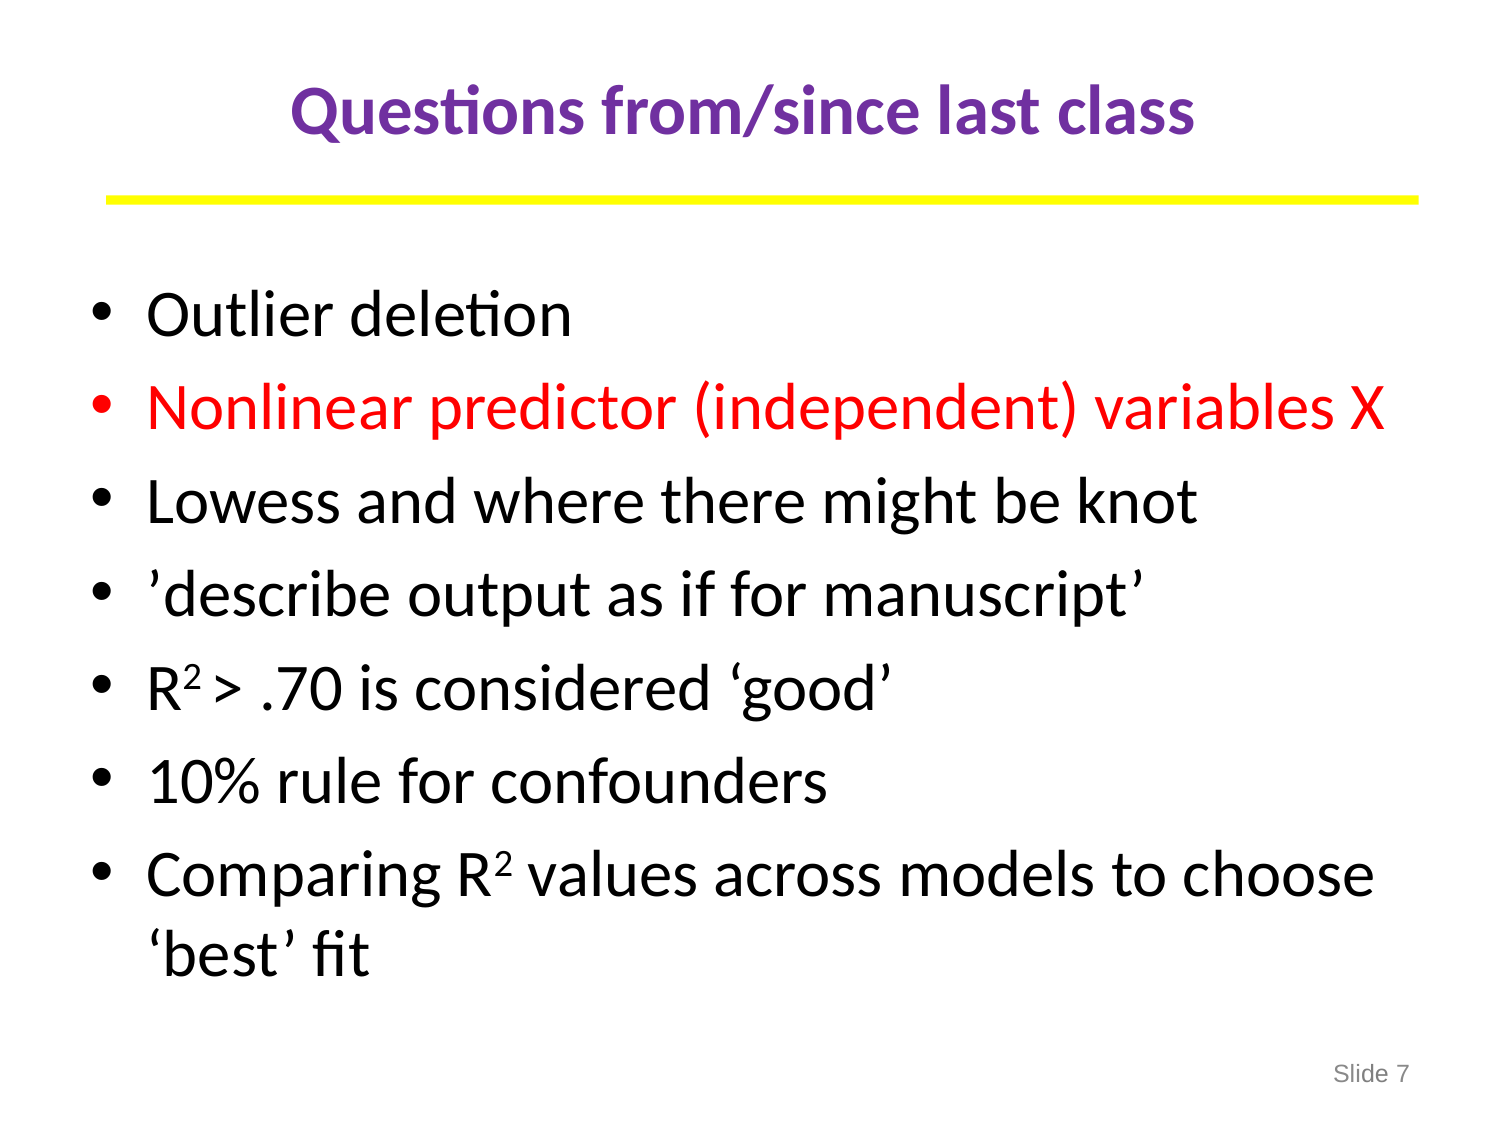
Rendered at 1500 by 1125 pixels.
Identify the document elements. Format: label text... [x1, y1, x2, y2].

slide_number Slide 7 [1074, 1042, 1425, 1103]
list Outlier deletion Nonlinear predictor (independent) variables X Lowess and where there might be knot ’describe output as if for manuscript’ R2 > .70 is considered ‘good’ 10% rule for confounders Comparing R2 values across models to choose ‘best’ fit [75, 262, 1425, 1005]
title Questions from/since last class [37, 37, 1450, 175]
